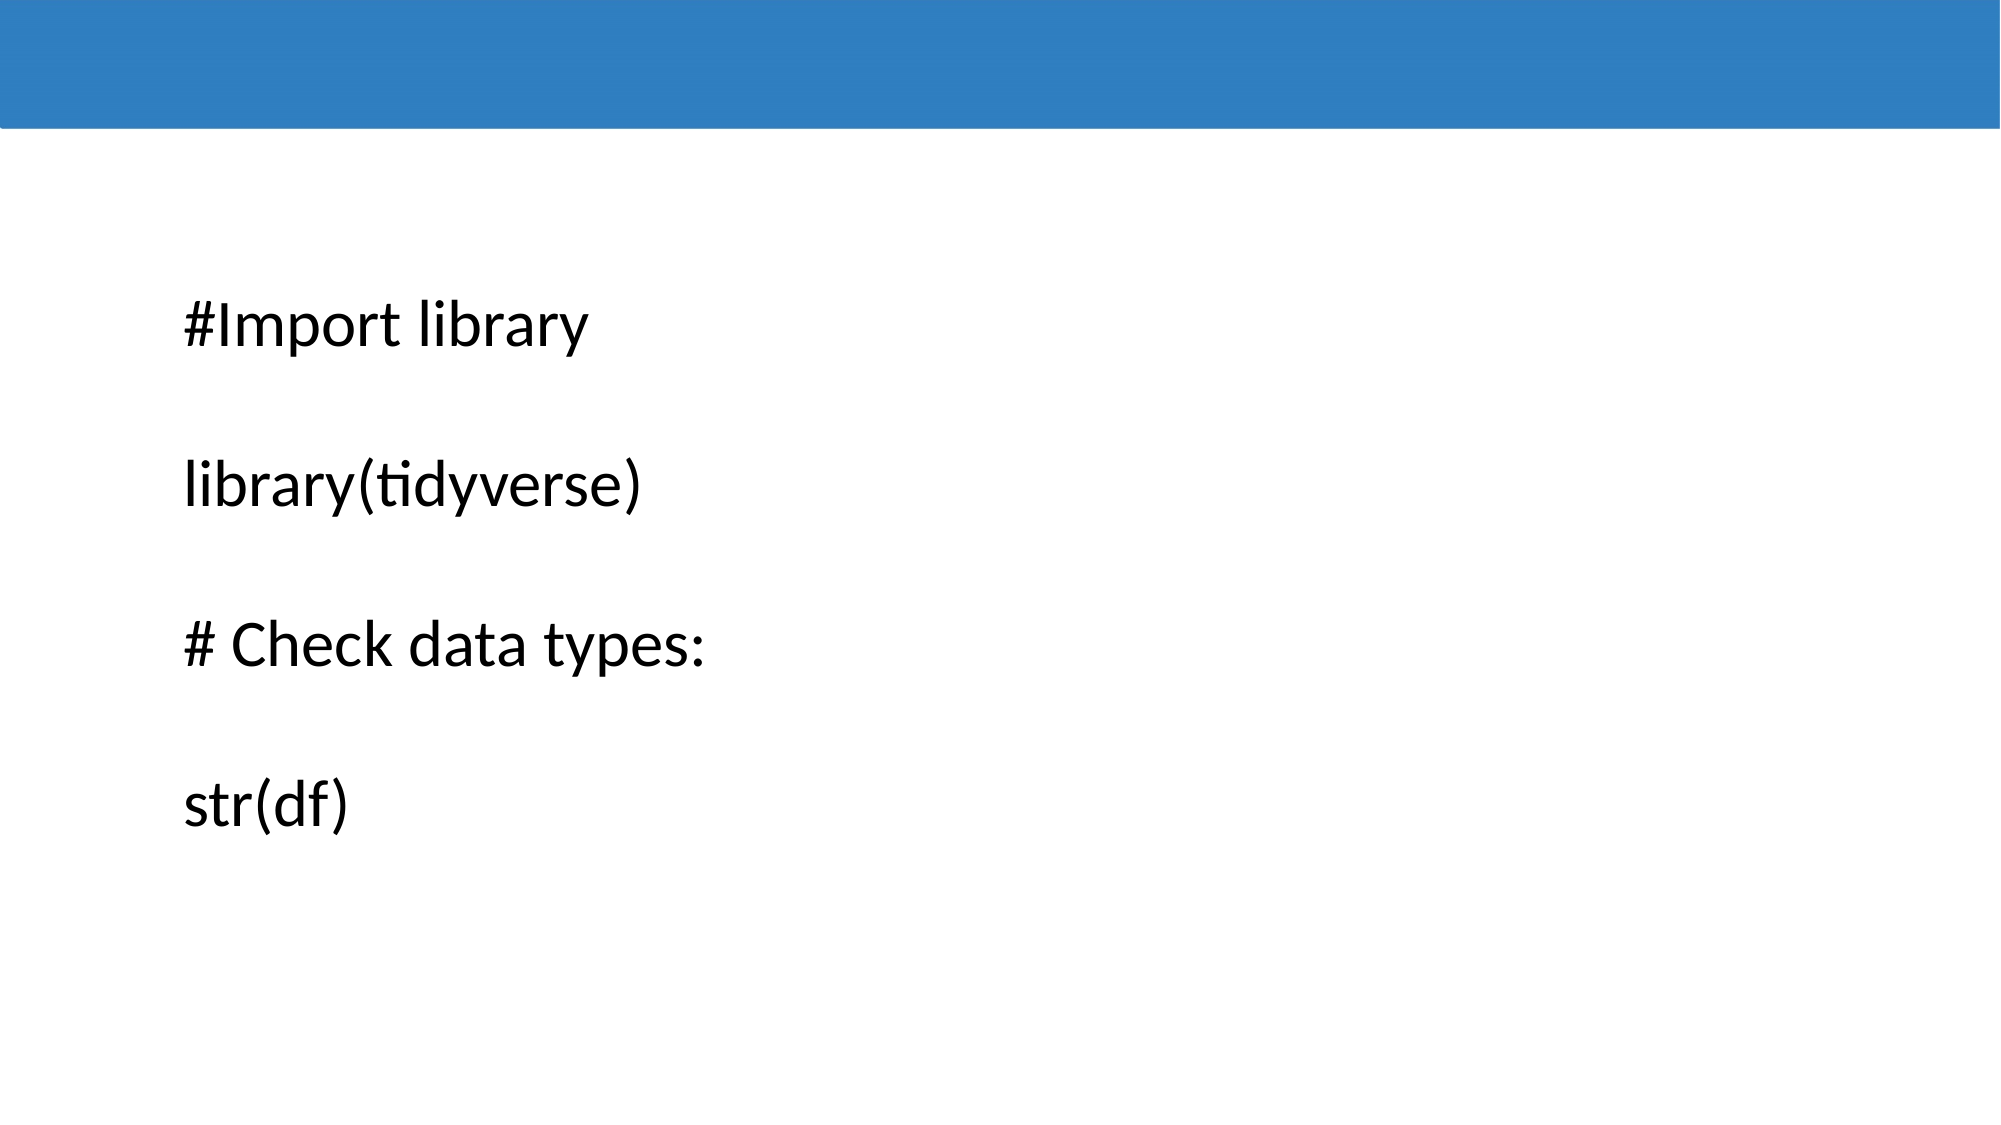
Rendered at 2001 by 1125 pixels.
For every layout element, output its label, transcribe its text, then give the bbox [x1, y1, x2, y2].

text_box #Import library library(tidyverse) # Check data types: str(df) [168, 272, 1781, 848]
picture [0, 0, 2000, 1125]
